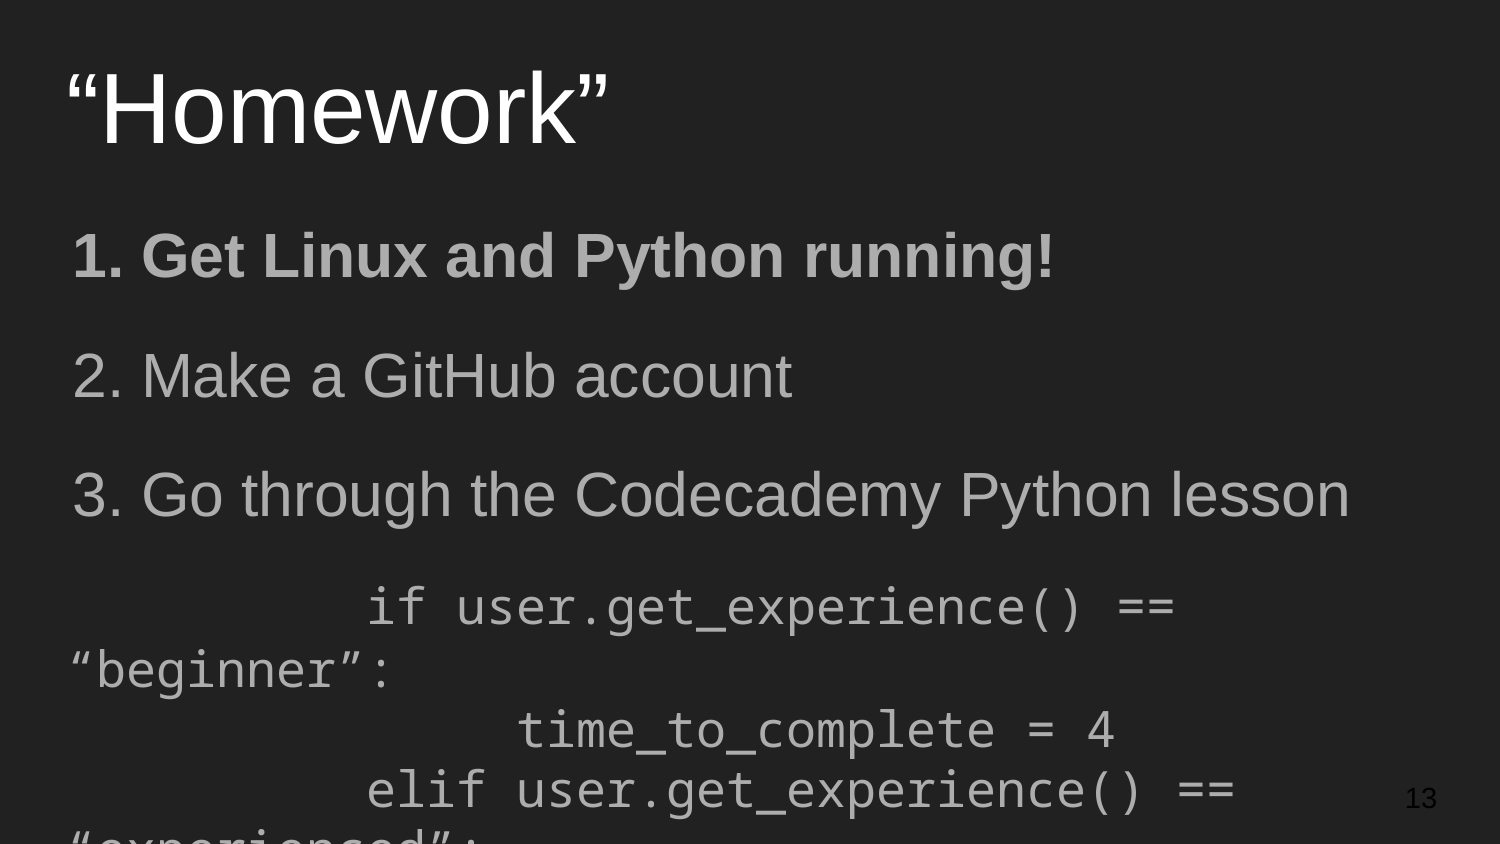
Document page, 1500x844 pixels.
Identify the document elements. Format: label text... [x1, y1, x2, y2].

title “Homework” [51, 28, 1449, 167]
list Get Linux and Python running! Make a GitHub account Go through the Codecademy Python lesson if user.get_experience() == “beginner”: time_to_complete = 4 elif user.get_experience() == “experienced”: time_to_complete = 1.5 [51, 189, 1449, 787]
slide_number ‹#› [1389, 764, 1480, 830]
